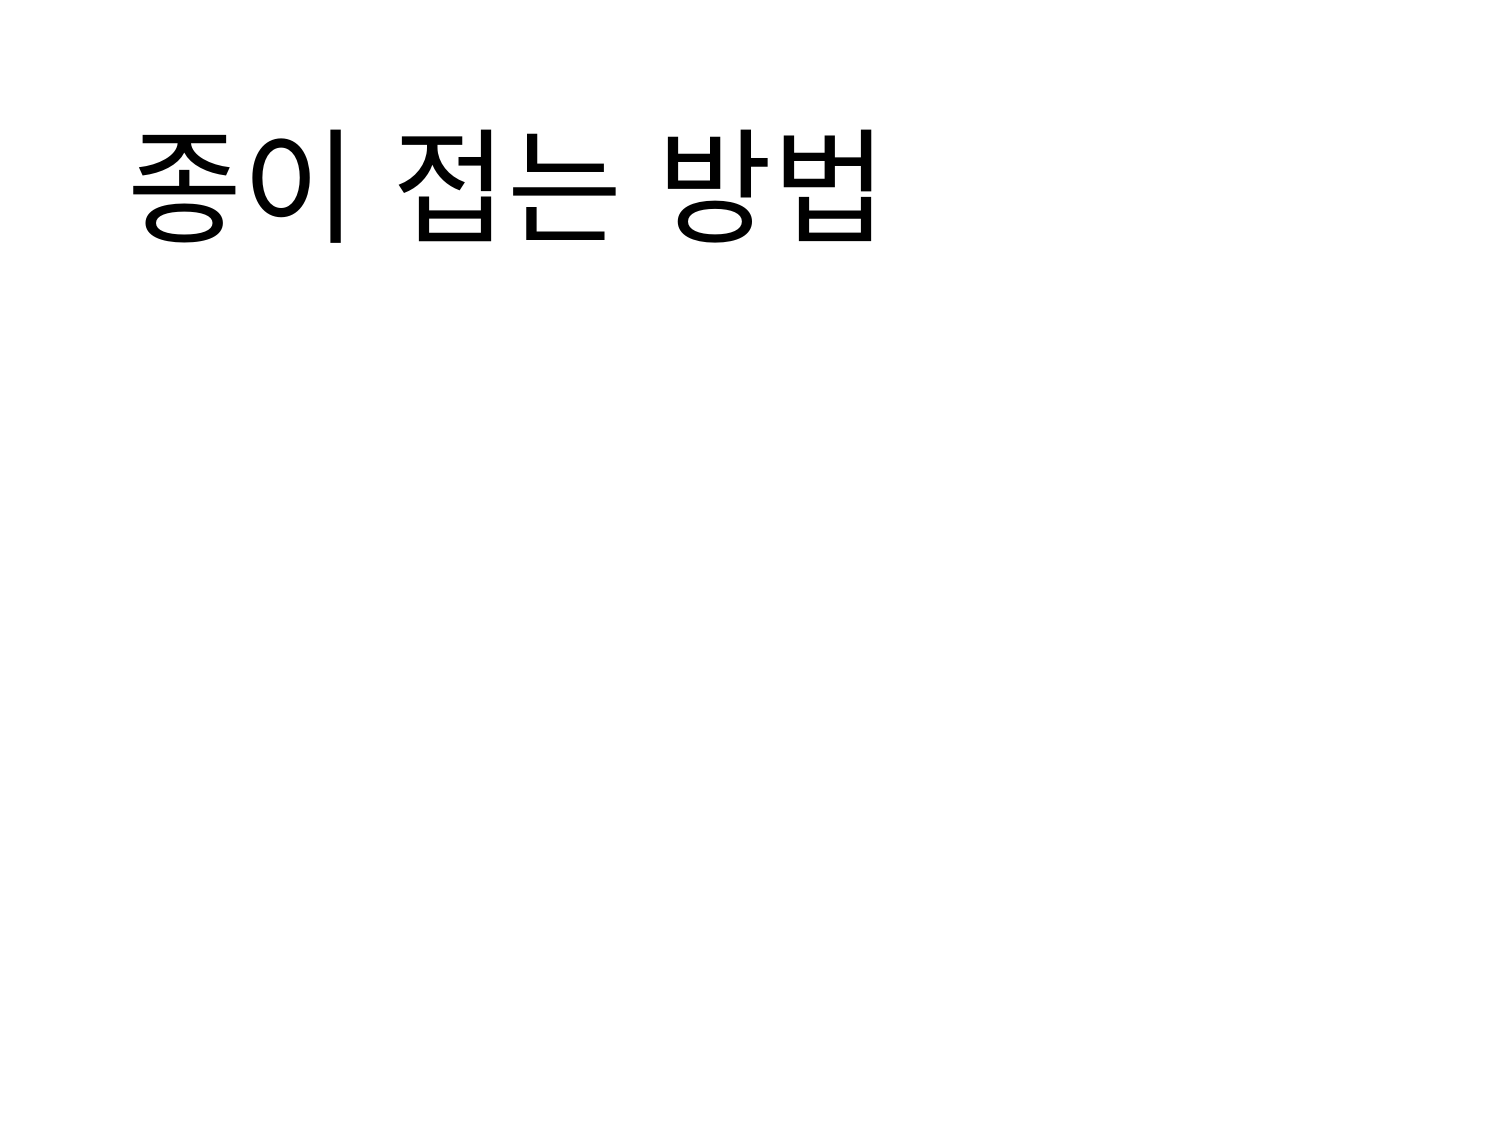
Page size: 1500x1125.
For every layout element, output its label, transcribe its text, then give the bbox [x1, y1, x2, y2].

title 종이 접는 방법 [112, 90, 1388, 268]
